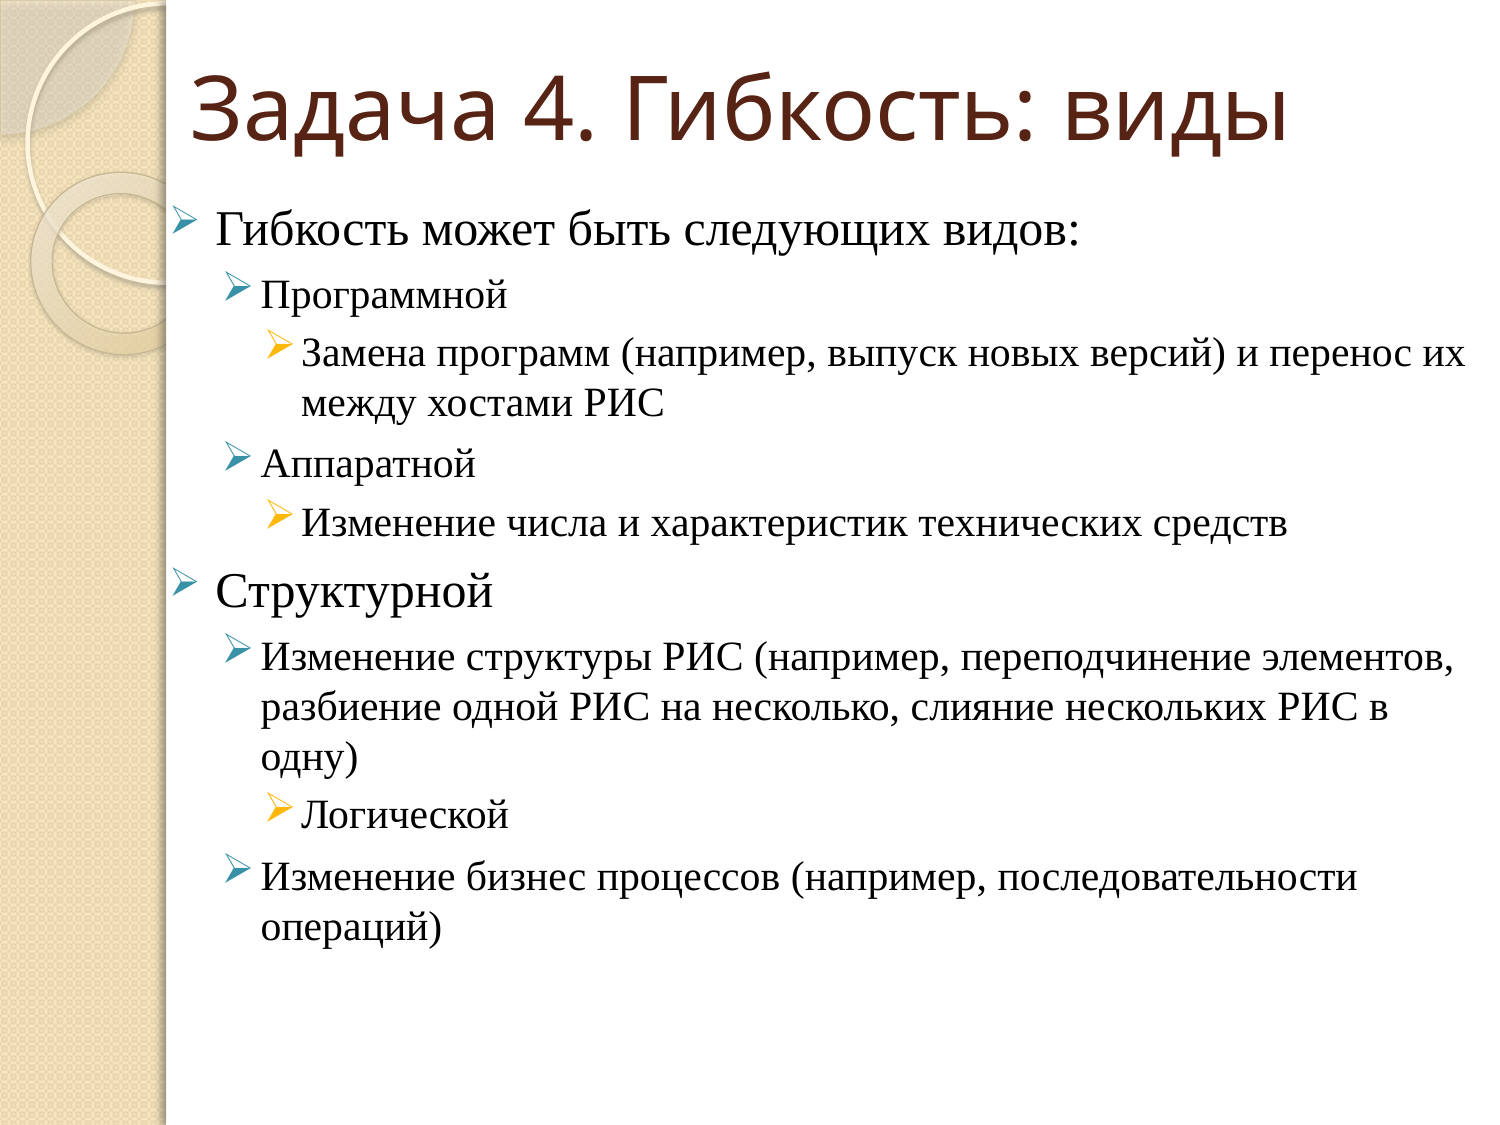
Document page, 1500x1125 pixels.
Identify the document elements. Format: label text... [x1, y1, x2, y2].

title Задача 4. Гибкость: виды [175, 35, 1406, 174]
list Гибкость может быть следующих видов: Программной Замена программ (например, выпуск новых версий) и перенос их между хостами РИС Аппаратной Изменение числа и характеристик технических средств Структурной Изменение структуры РИС (например, переподчинение элементов, разбиение одной РИС на несколько, слияние нескольких РИС в одну) Логической Изменение бизнес процессов (например, последовательности операций) [140, 187, 1500, 976]
